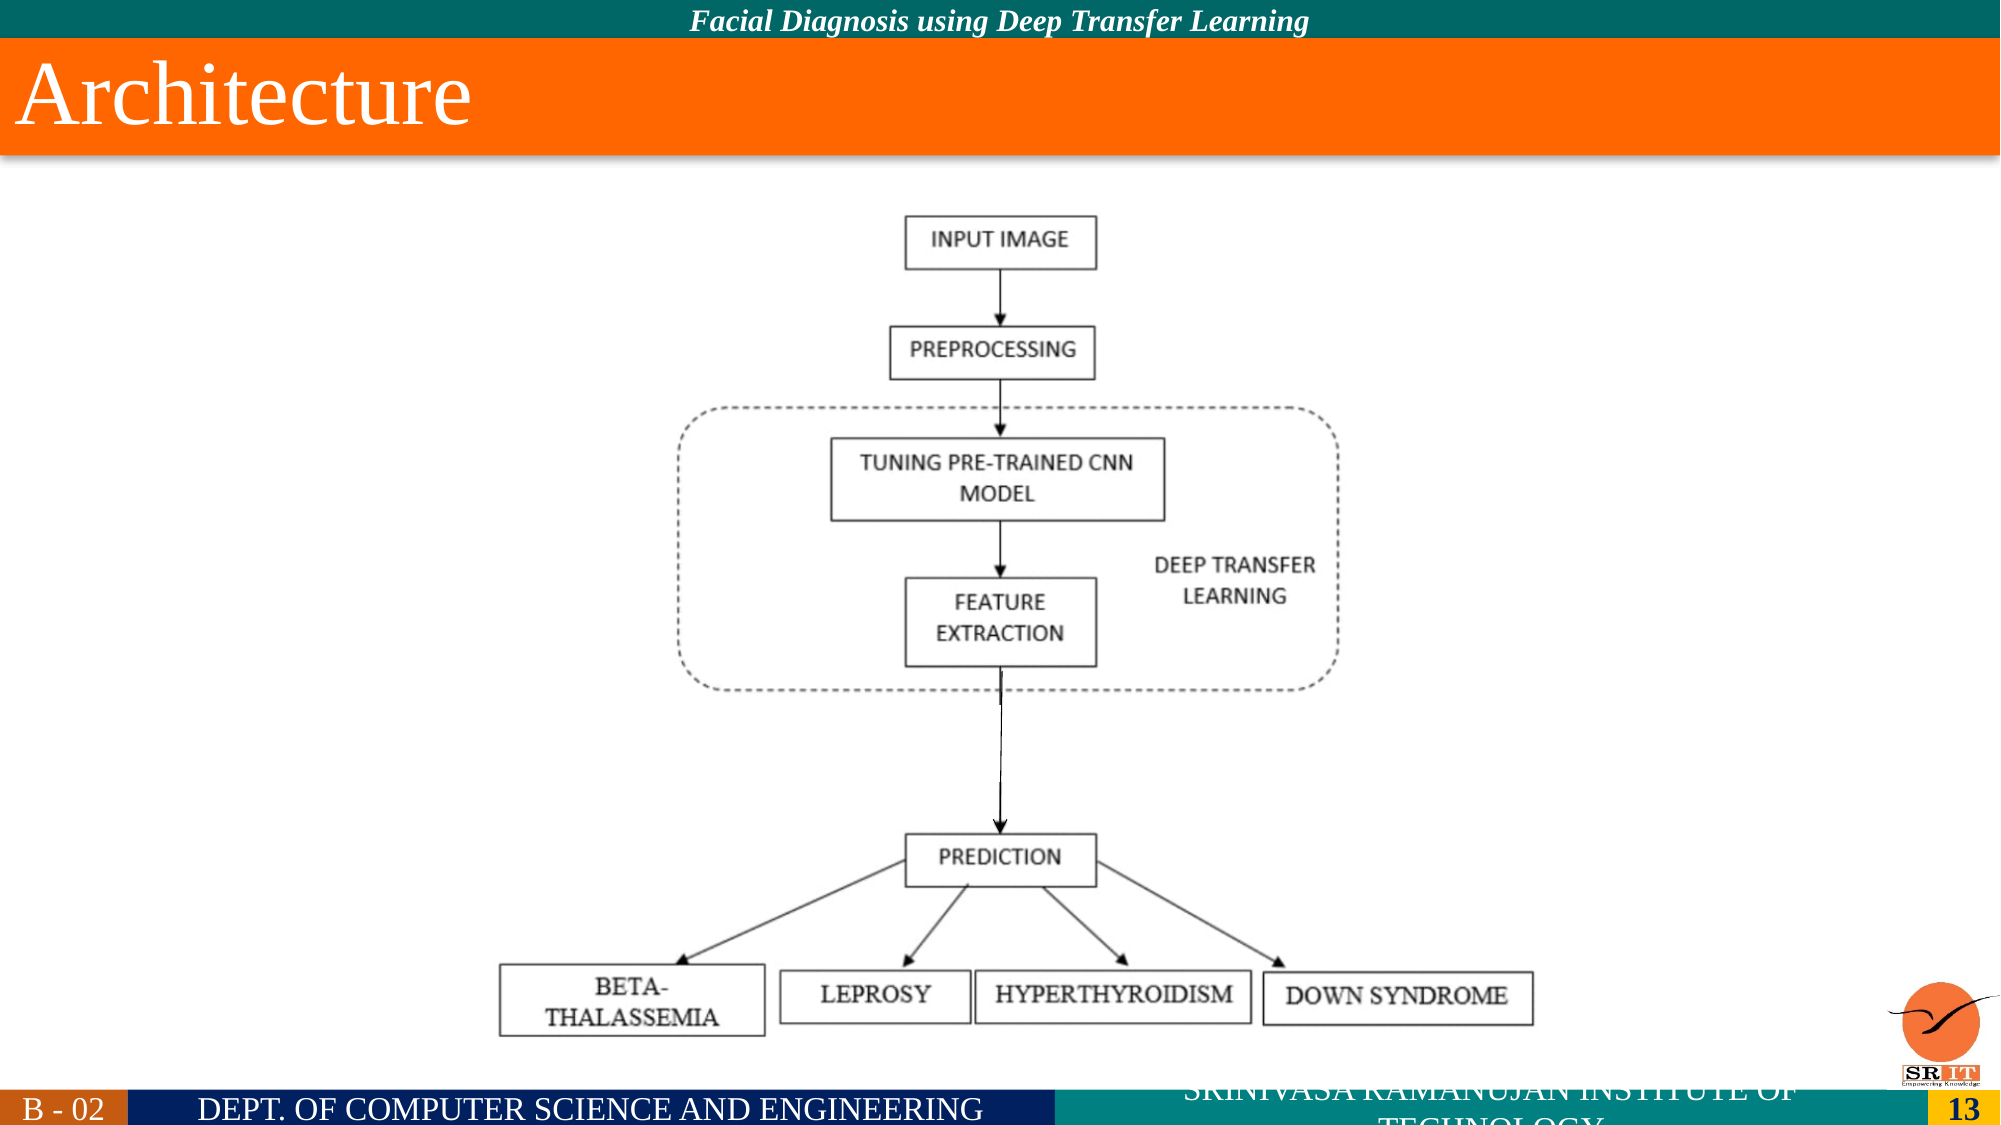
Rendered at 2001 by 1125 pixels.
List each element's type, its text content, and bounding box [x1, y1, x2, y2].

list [442, 179, 1556, 1066]
title Architecture [0, 38, 2000, 156]
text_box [999, 670, 1003, 834]
picture [1887, 977, 2000, 1090]
